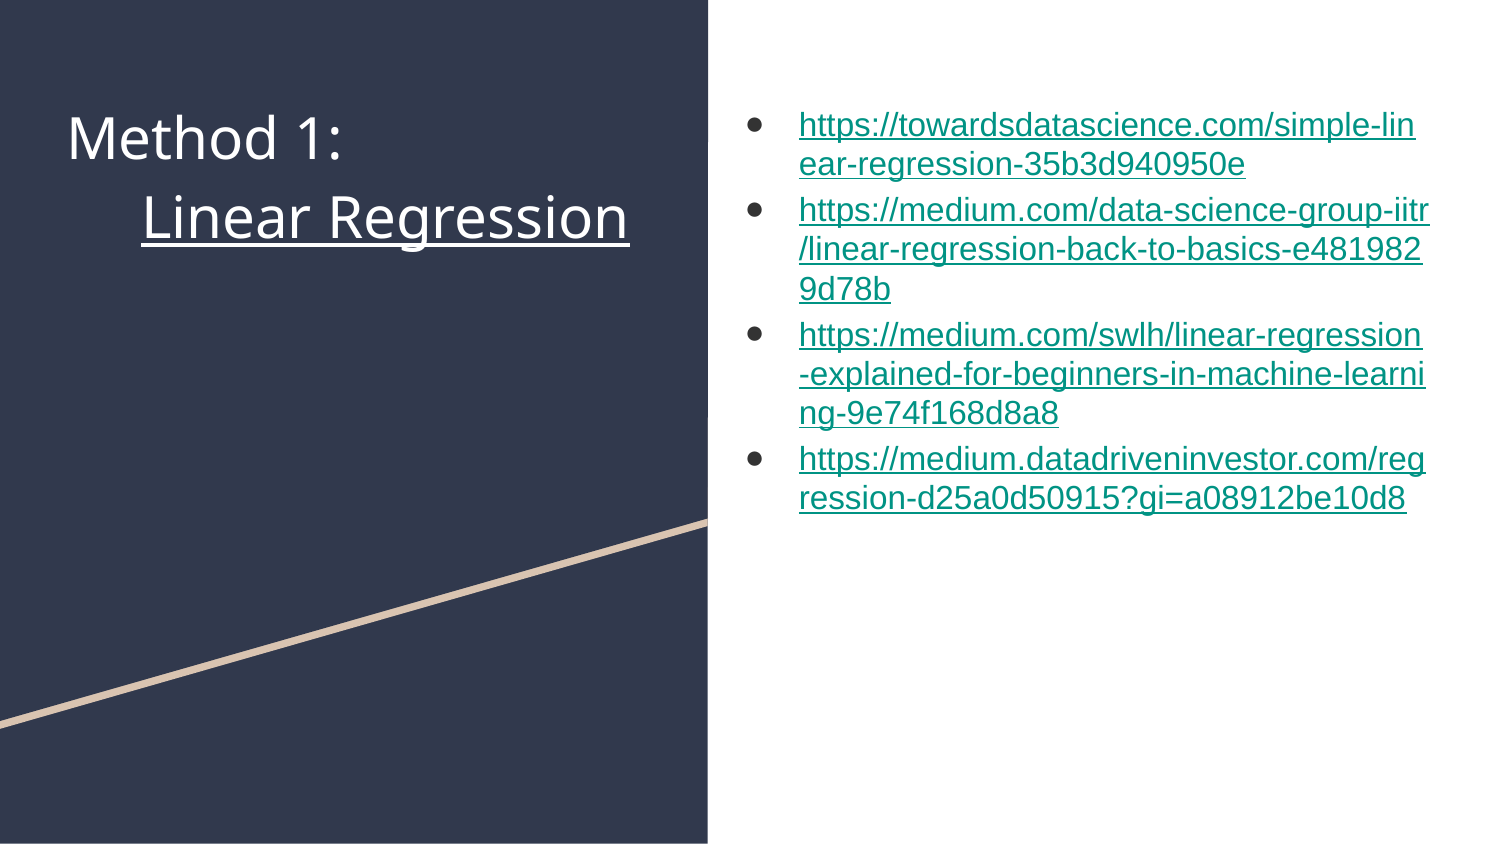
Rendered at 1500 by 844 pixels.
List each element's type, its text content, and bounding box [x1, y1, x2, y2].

list https://towardsdatascience.com/simple-linear-regression-35b3d940950e https://medium.com/data-science-group-iitr/linear-regression-back-to-basics-e4819829d78b https://medium.com/swlh/linear-regression-explained-for-beginners-in-machine-learning-9e74f168d8a8 https://medium.datadriveninvestor.com/regression-d25a0d50915?gi=a08912be10d8 [677, 82, 1446, 755]
title Method 1: Linear Regression [51, 82, 677, 494]
